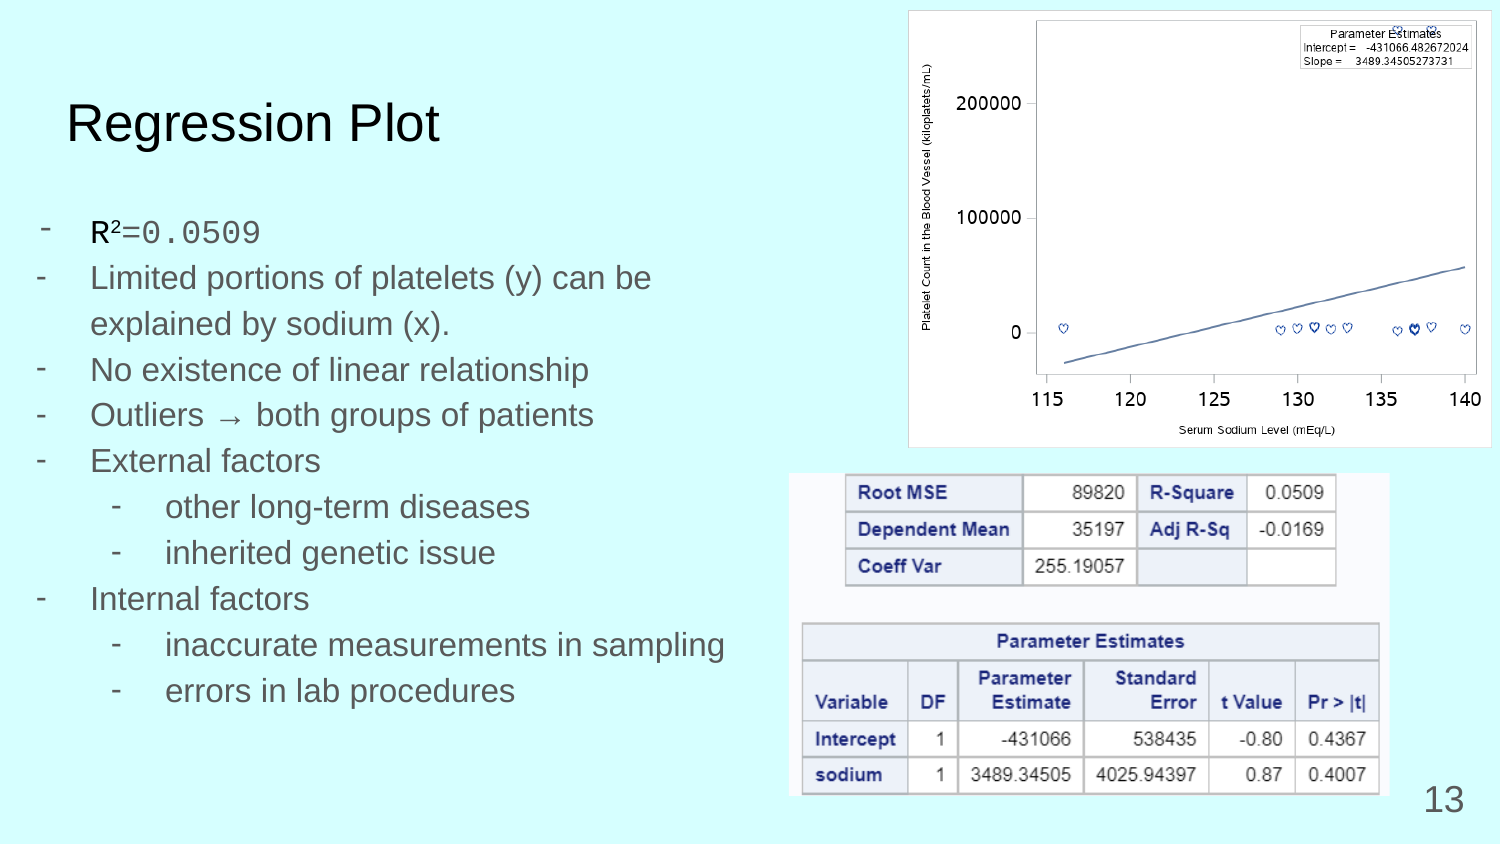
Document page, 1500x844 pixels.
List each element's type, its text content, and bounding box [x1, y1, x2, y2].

title Regression Plot [51, 72, 902, 167]
list R2=0.0509 Limited portions of platelets (y) can be explained by sodium (x). No existence of linear relationship Outliers → both groups of patients External factors other long-term diseases inherited genetic issue Internal factors inaccurate measurements in sampling errors in lab procedures [0, 189, 773, 827]
picture [788, 472, 1390, 797]
picture [907, 10, 1492, 449]
slide_number ‹#› [1389, 764, 1480, 830]
